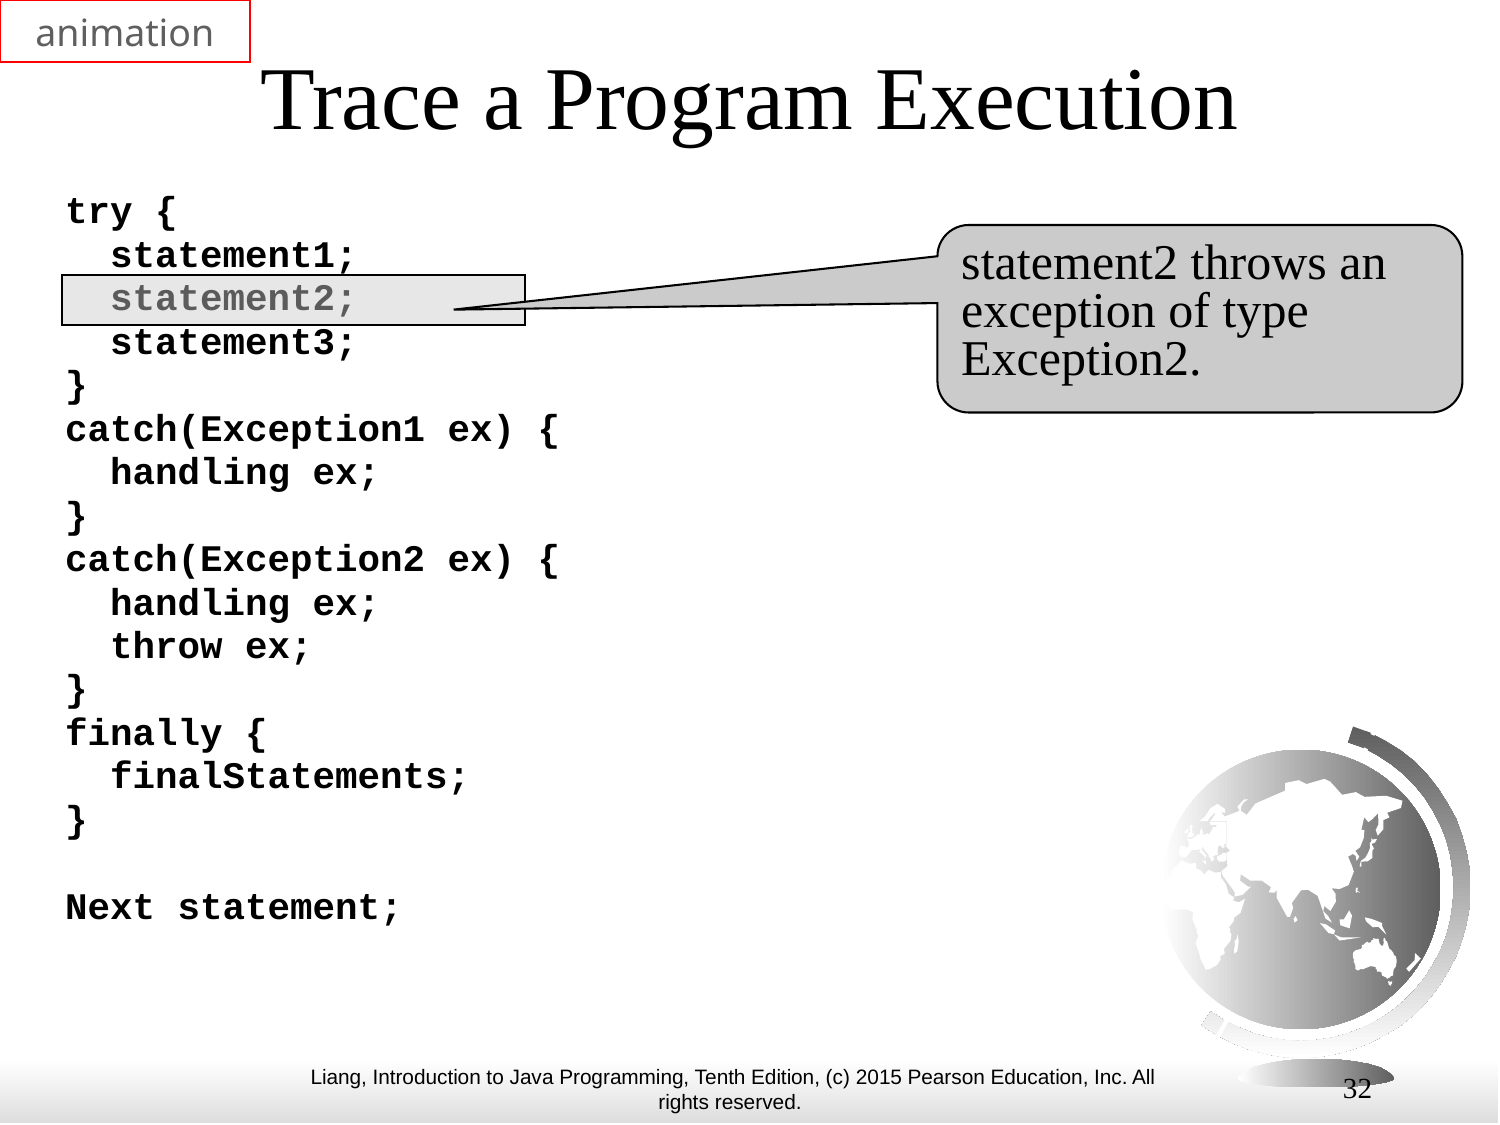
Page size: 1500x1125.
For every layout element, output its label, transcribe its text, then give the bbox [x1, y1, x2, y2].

slide_number 32 [1074, 1049, 1388, 1125]
title Trace a Program Execution [112, 50, 1388, 138]
list try { statement1; statement2; statement3; } catch(Exception1 ex) { handling ex; } catch(Exception2 ex) { handling ex; throw ex; } finally { finalStatements; } Next statement; [50, 187, 813, 1025]
text_box animation [0, 0, 250, 63]
text_box statement2 throws an exception of type Exception2. [453, 224, 1463, 413]
text_box [62, 275, 525, 325]
